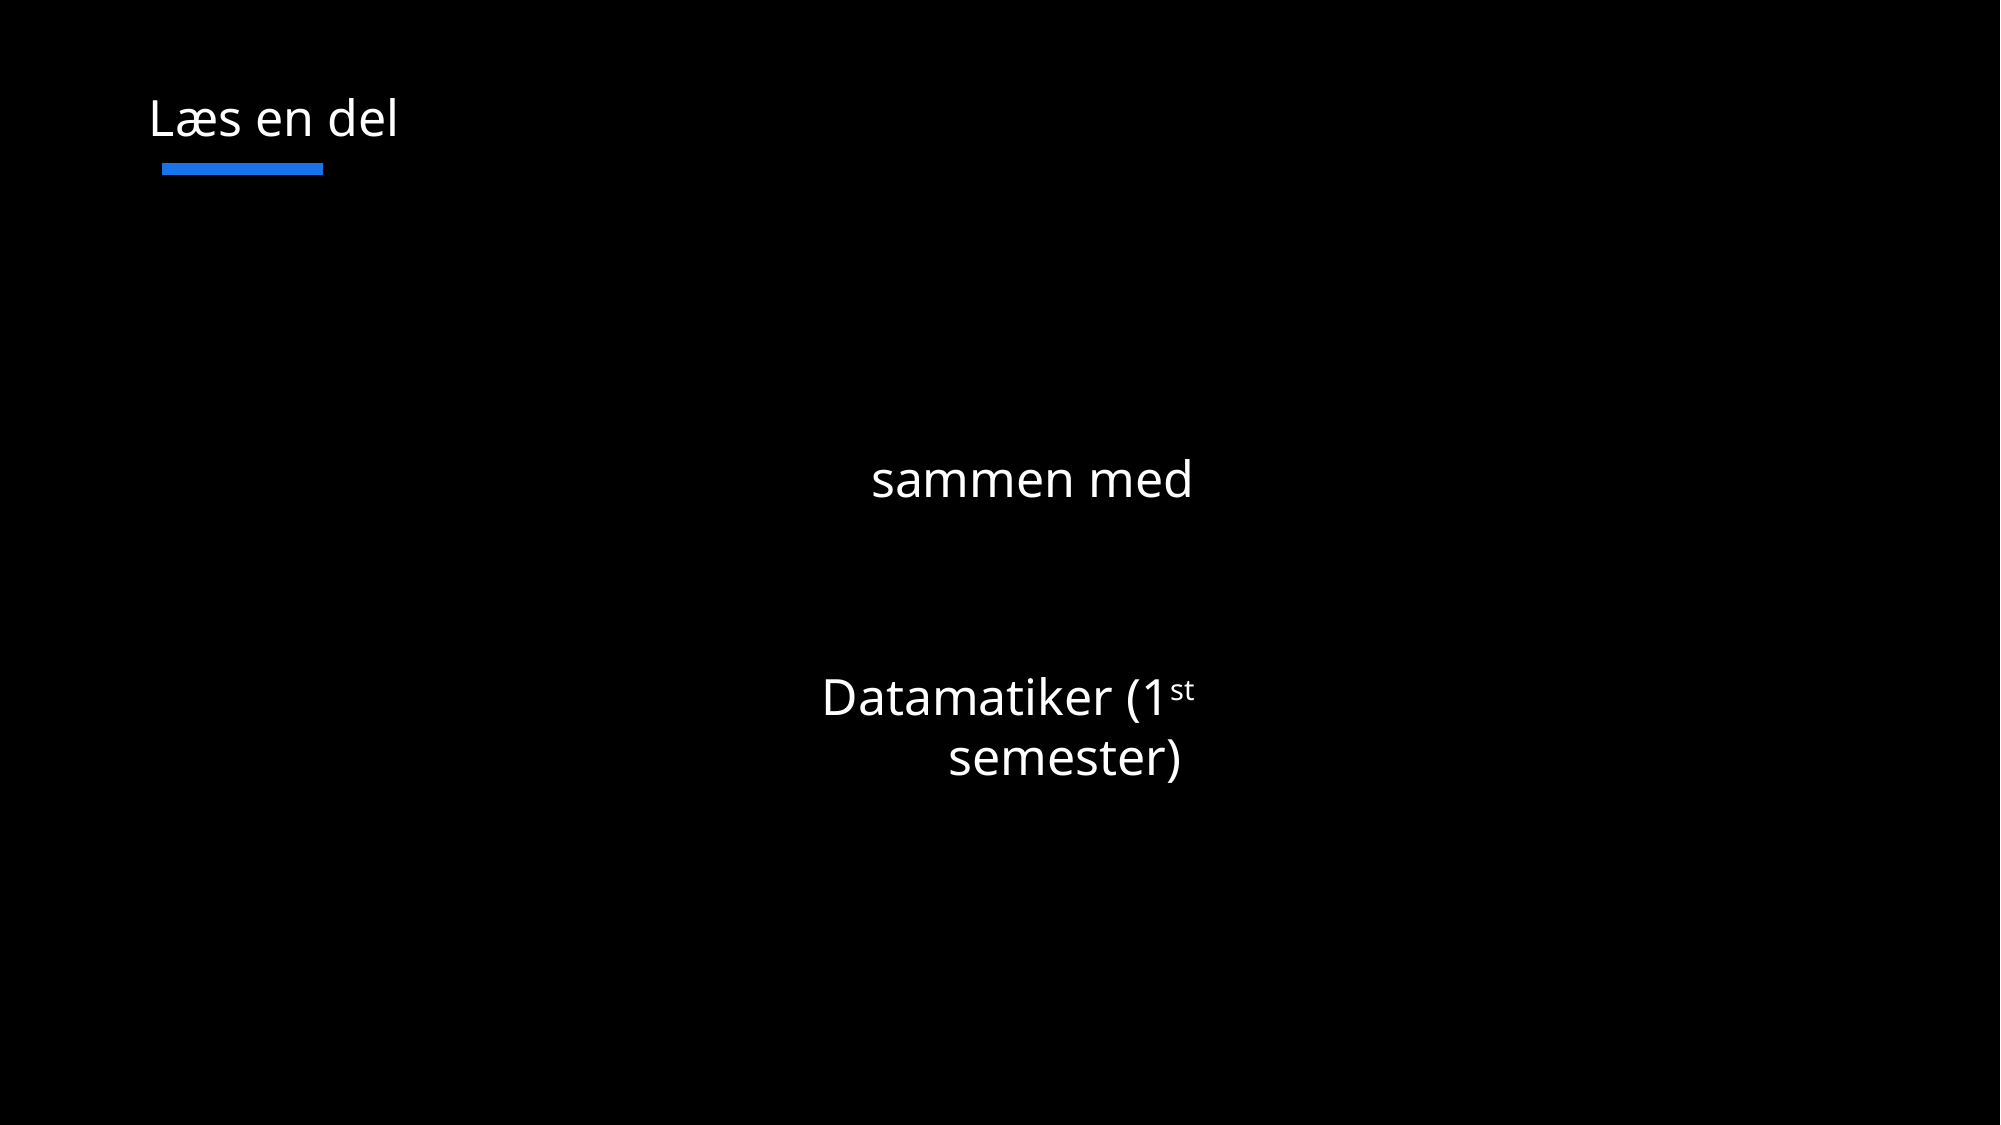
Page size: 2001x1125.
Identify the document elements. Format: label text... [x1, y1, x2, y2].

text_box Læs en del [0, 78, 441, 521]
text_box sammen med Datamatiker (1st semester) [540, 440, 1210, 923]
